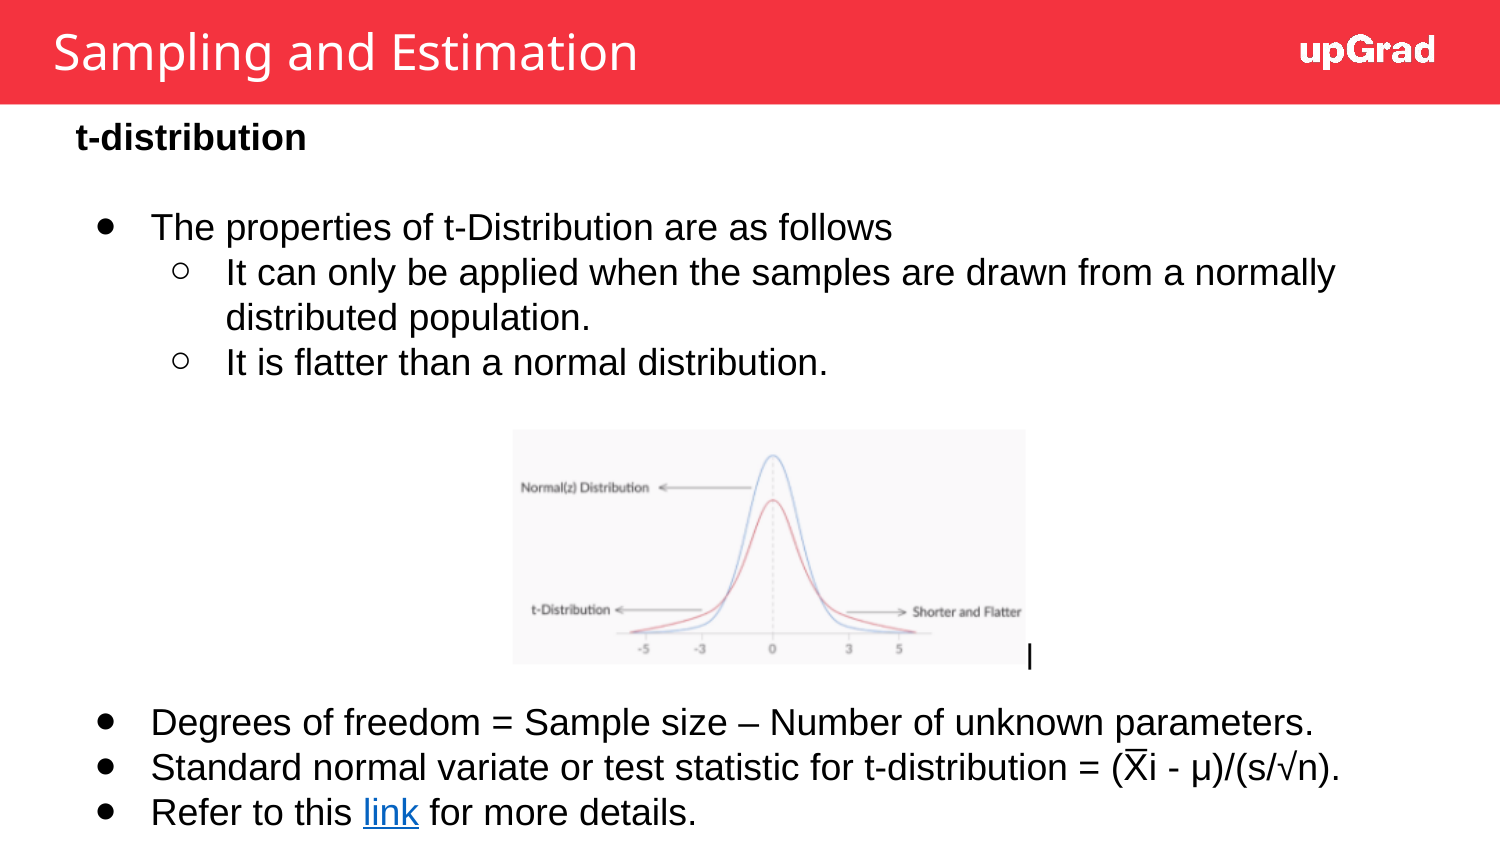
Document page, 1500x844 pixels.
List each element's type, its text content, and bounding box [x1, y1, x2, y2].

text_box t-distribution The properties of t-Distribution are as follows It can only be applied when the samples are drawn from a normally distributed population. It is flatter than a normal distribution. Degrees of freedom = Sample size – Number of unknown parameters. Standard normal variate or test statistic for t-distribution = (X̅i - μ)/(s/√n). Refer to this link for more details. [60, 104, 1486, 840]
title Sampling and Estimation [51, 18, 1226, 83]
text_box [1300, 34, 1435, 71]
text_box [0, 0, 1500, 105]
picture [487, 395, 1059, 706]
